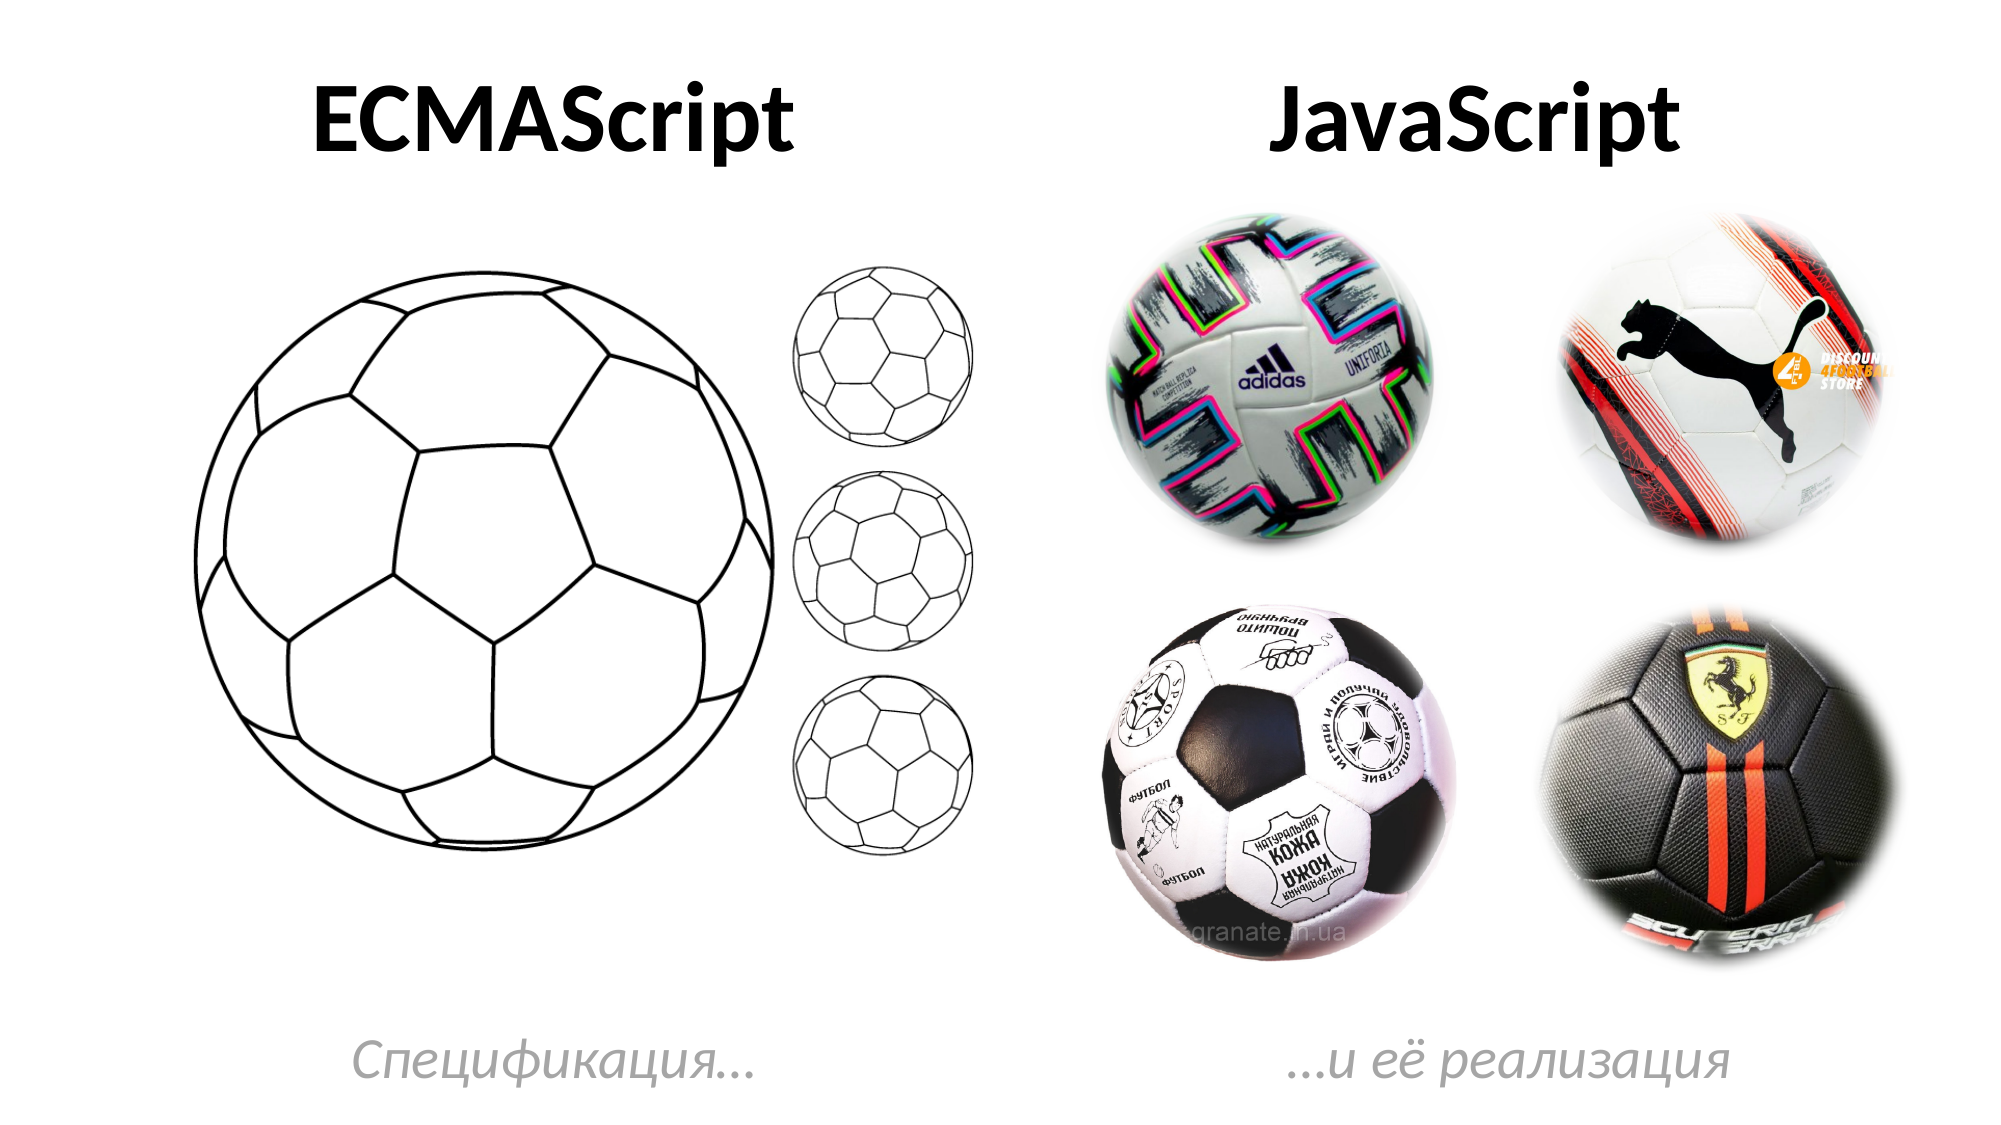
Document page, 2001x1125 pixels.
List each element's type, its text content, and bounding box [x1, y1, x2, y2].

text_box …и её реализация [1272, 1012, 1746, 1098]
text_box ECMAScript [296, 43, 812, 179]
picture [1070, 202, 1468, 986]
picture [1530, 599, 1911, 977]
picture [1540, 202, 1901, 563]
text_box Спецификация… [336, 1012, 772, 1098]
text_box JavaScript [1255, 43, 1698, 179]
picture [171, 253, 996, 872]
